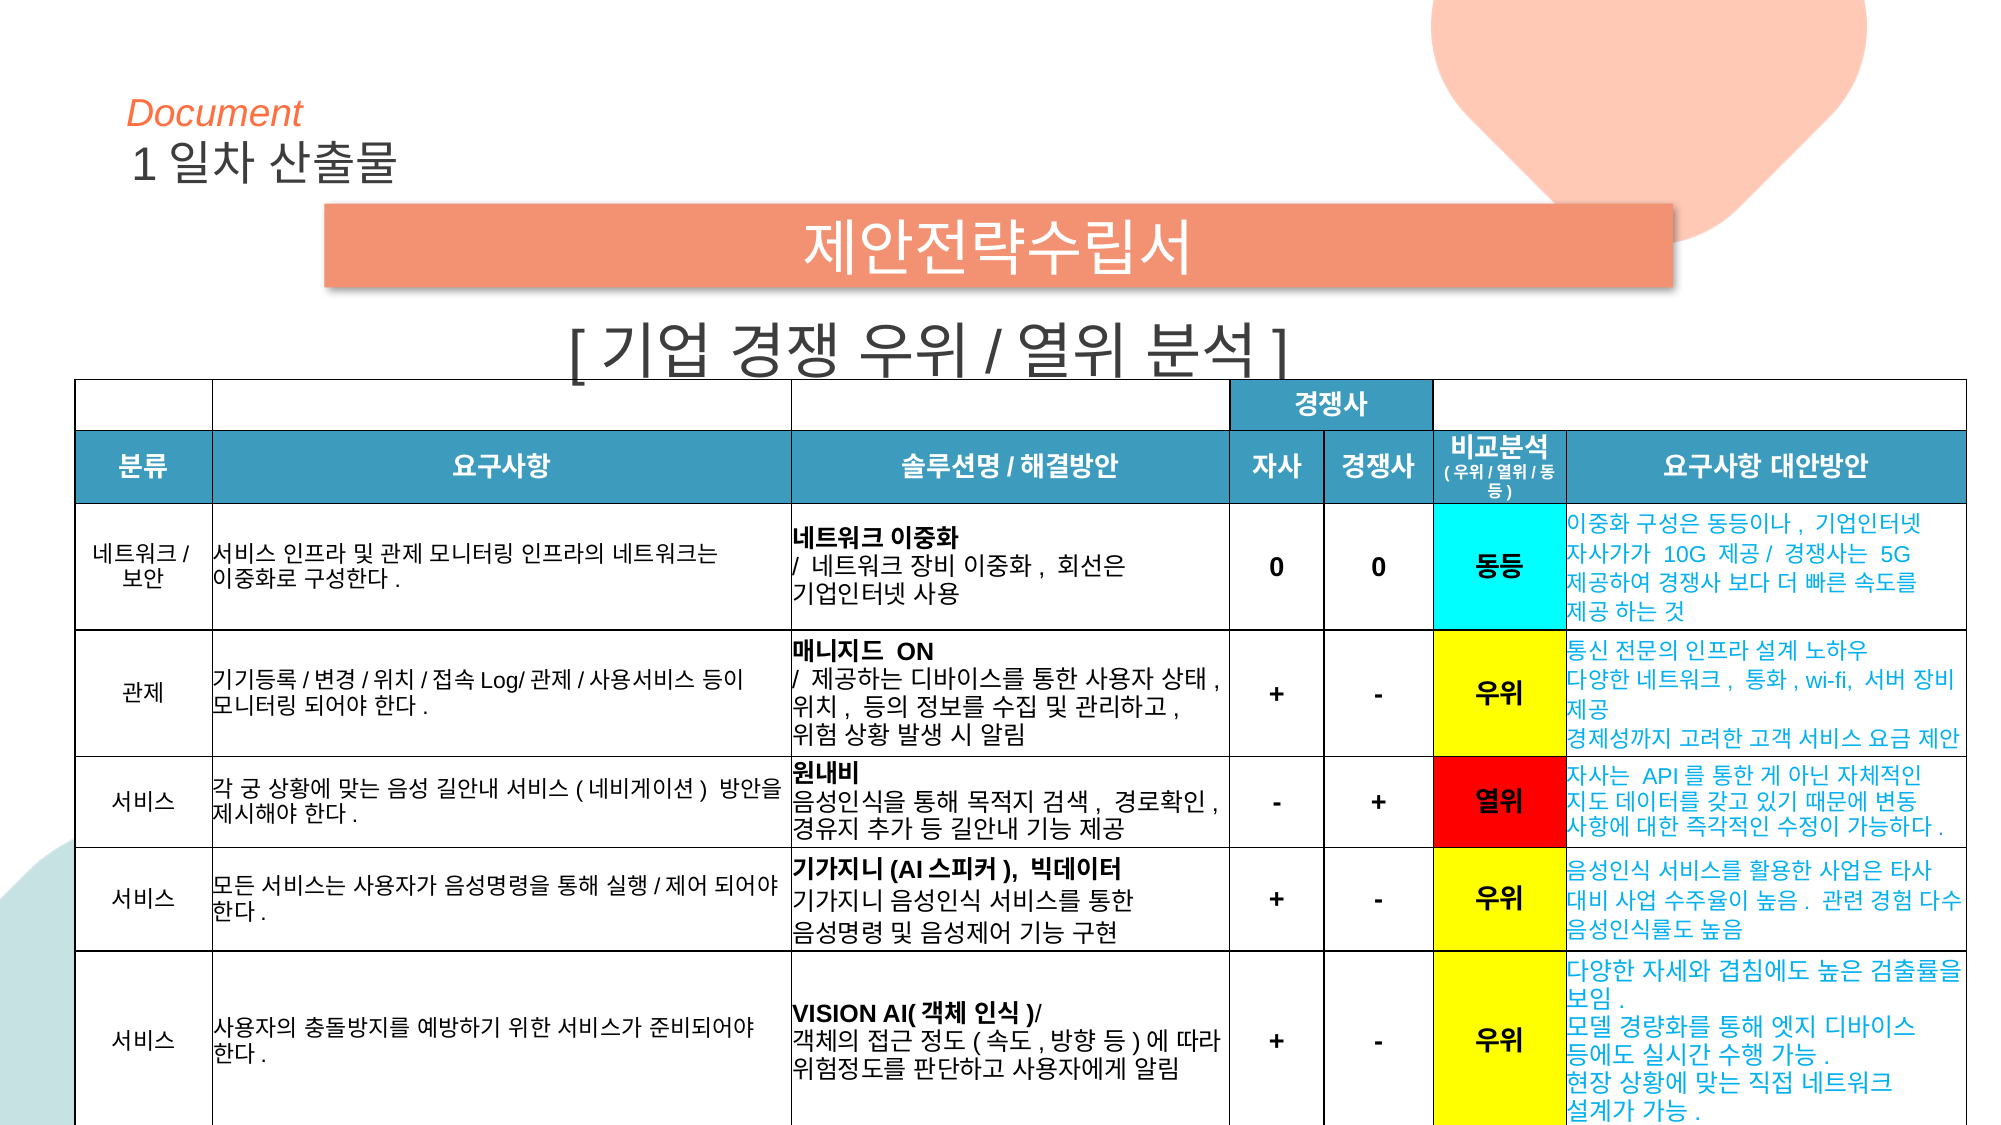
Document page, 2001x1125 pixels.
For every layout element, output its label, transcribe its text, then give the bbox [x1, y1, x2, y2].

table_header [76, 380, 212, 430]
picture [1430, 0, 1867, 245]
table_cell 열위 [1434, 757, 1566, 847]
table_cell 관제 [76, 631, 212, 756]
picture [0, 821, 457, 1125]
table_cell - [1230, 757, 1323, 847]
table_cell 분류 [76, 431, 212, 503]
table_cell 통신 전문의 인프라 설계 노하우 다양한 네트워크, 통화, wi-fi, 서버 장비 제공 경제성까지 고려한 고객 서비스 요금 제안 [1567, 631, 1966, 756]
table_cell 서비스 인프라 및 관제 모니터링 인프라의 네트워크는 이중화로 구성한다. [213, 504, 791, 629]
table_cell 요구사항 대안방안 [1567, 431, 1966, 503]
table_cell - [1325, 848, 1433, 950]
table_header [792, 380, 1229, 430]
text_box [기업 경쟁 우위/열위 분석] [497, 304, 1362, 379]
table_header 경쟁사 [1231, 380, 1432, 430]
table_cell 경쟁사 [1325, 431, 1433, 503]
table_cell 동등 [1434, 504, 1566, 629]
table_cell VISION AI(객체 인식)/ 객체의 접근 정도(속도,방향 등)에 따라 위험정도를 판단하고 사용자에게 알림 [792, 952, 1229, 1125]
table_cell 솔루션명/해결방안 [792, 431, 1229, 503]
table_cell - [1325, 952, 1433, 1125]
table_cell 음성인식 서비스를 활용한 사업은 타사 대비 사업 수주율이 높음. 관련 경험 다수 음성인식률도 높음 [1567, 848, 1966, 950]
table_cell 각 궁 상황에 맞는 음성 길안내 서비스(네비게이션) 방안을 제시해야 한다. [213, 757, 791, 847]
table_cell 네트워크/보안 [76, 504, 212, 629]
table_cell 기가지니(AI스피커), 빅데이터 기가지니 음성인식 서비스를 통한 음성명령 및 음성제어 기능 구현 [792, 848, 1229, 950]
table_cell 요구사항 [213, 431, 791, 503]
table_cell 네트워크 이중화 / 네트워크 장비 이중화, 회선은 기업인터넷 사용 [792, 504, 1229, 629]
table_cell 매니지드 ON / 제공하는 디바이스를 통한 사용자 상태, 위치, 등의 정보를 수집 및 관리하고, 위험 상황 발생 시 알림 [792, 631, 1229, 756]
table_cell 모든 서비스는 사용자가 음성명령을 통해 실행/제어 되어야 한다. [461, 848, 791, 950]
table_header [1434, 380, 1966, 430]
table_cell 0 [1325, 504, 1433, 629]
table_cell 이중화 구성은 동등이나, 기업인터넷 자사가가 10G 제공/ 경쟁사는 5G 제공하여 경쟁사 보다 더 빠른 속도를 제공 하는 것 [1567, 504, 1966, 629]
table_cell 자사는 API를 통한 게 아닌 자체적인 지도 데이터를 갖고 있기 때문에 변동 사항에 대한 즉각적인 수정이 가능하다. [1567, 757, 1966, 847]
table_cell + [1230, 848, 1323, 950]
table_cell + [1230, 631, 1323, 756]
table_cell 다양한 자세와 겹침에도 높은 검출률을 보임. 모델 경량화를 통해 엣지 디바이스 등에도 실시간 수행 가능. 현장 상황에 맞는 직접 네트워크 설계가 가능. [1567, 952, 1966, 1125]
table_cell 우위 [1434, 952, 1566, 1125]
table_cell 비교분석 (우위/열위/동등) [1434, 431, 1566, 503]
text_box 제안전략수립서 [324, 203, 1673, 288]
table_cell 우위 [1434, 848, 1566, 950]
table_cell 기기등록/변경/위치/접속Log/관제/사용서비스 등이 모니터링 되어야 한다. [213, 631, 791, 756]
table_cell + [1230, 952, 1323, 1125]
table_cell 우위 [1434, 631, 1566, 756]
table_cell - [1325, 631, 1433, 756]
text_box Document [110, 79, 589, 142]
table_header [213, 380, 791, 430]
table_cell 0 [1230, 504, 1323, 629]
text_box 1일차 산출물 [116, 125, 809, 198]
table_cell 자사 [1230, 431, 1323, 503]
table_cell + [1325, 757, 1433, 847]
table_cell 서비스 [76, 757, 212, 819]
table_cell 원내비 음성인식을 통해 목적지 검색, 경로확인, 경유지 추가 등 길안내 기능 제공 [792, 757, 1229, 847]
table_cell 사용자의 충돌방지를 예방하기 위한 서비스가 준비되어야 한다. [461, 952, 791, 1125]
